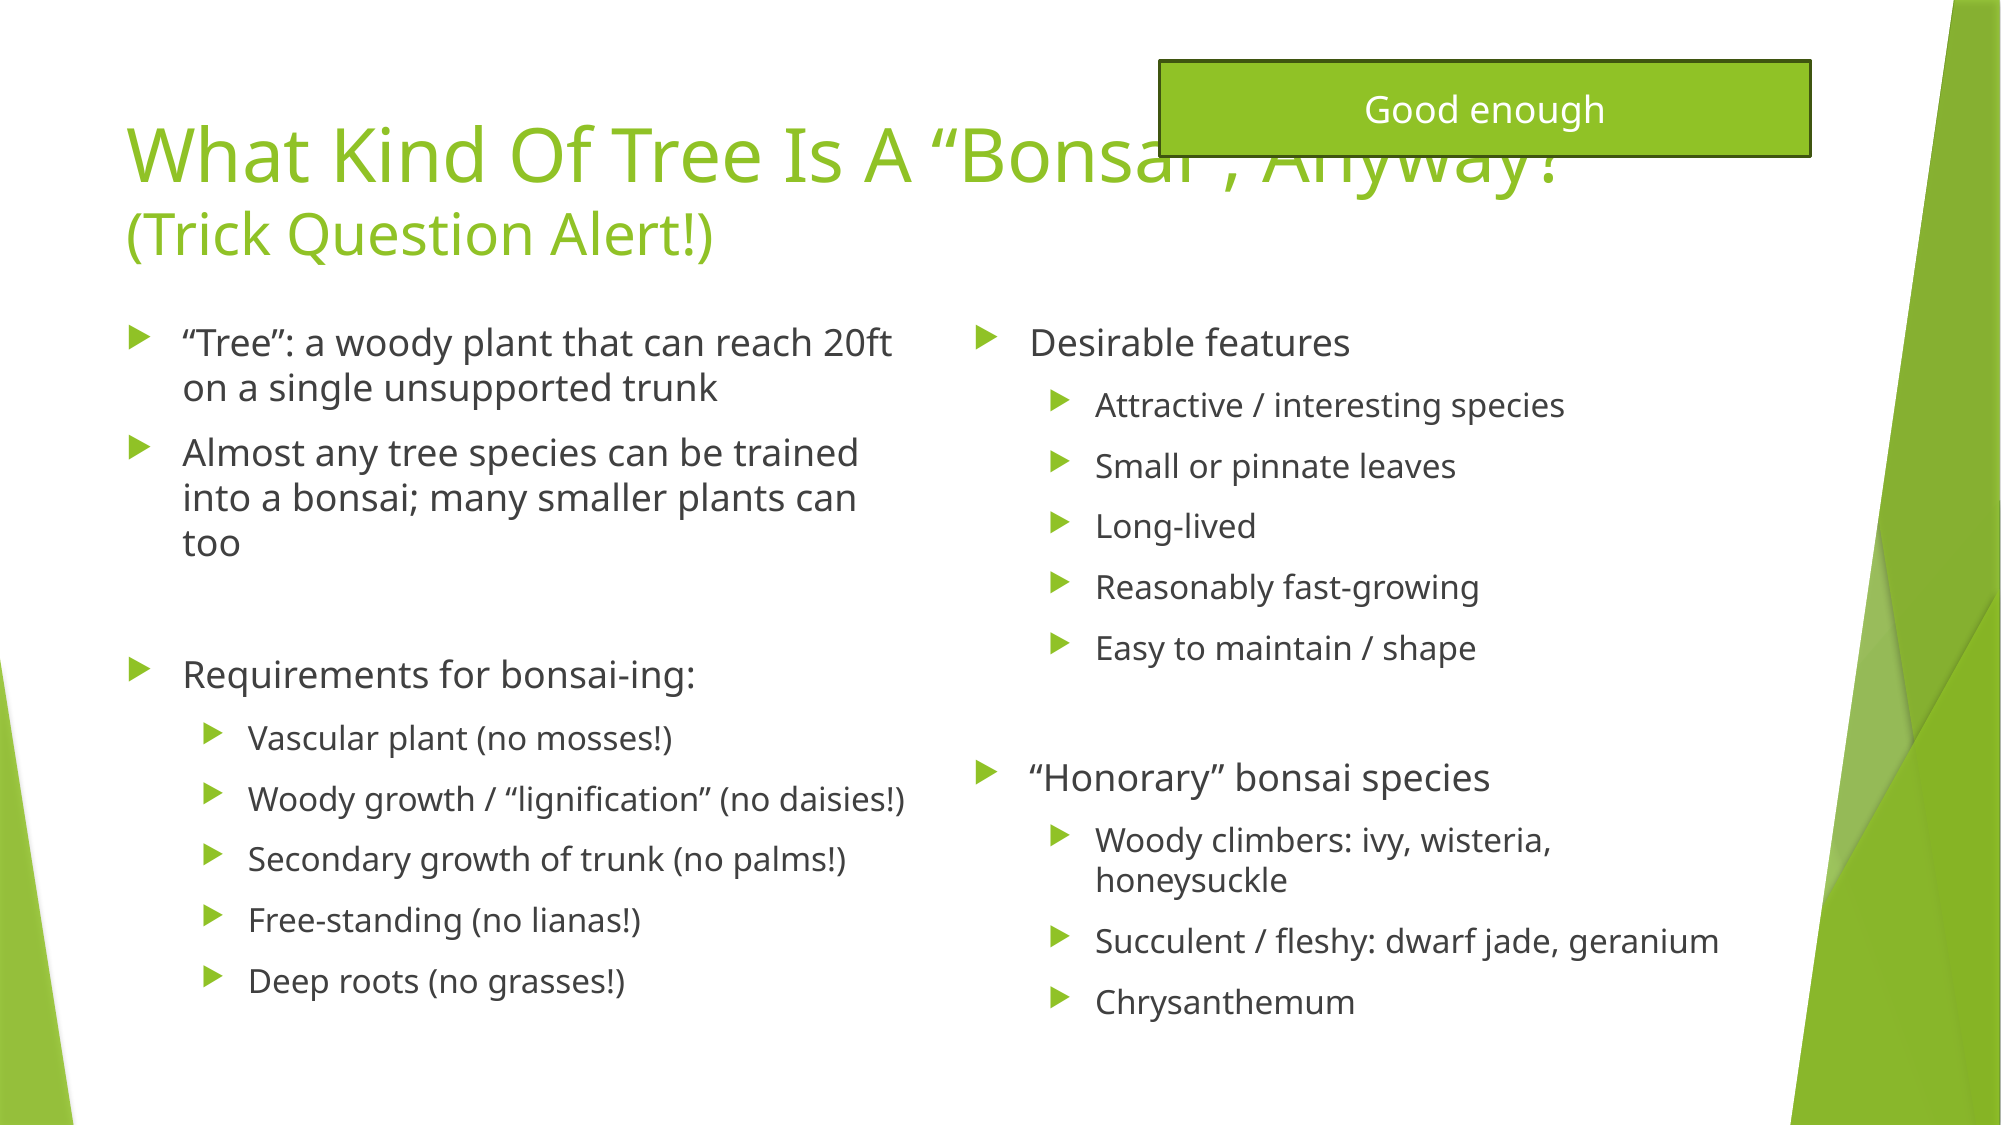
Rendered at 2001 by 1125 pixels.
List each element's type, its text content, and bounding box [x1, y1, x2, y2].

text_box Good enough [1158, 59, 1812, 158]
text_box Desirable features Attractive / interesting species Small or pinnate leaves Long-lived Reasonably fast-growing Easy to maintain / shape “Honorary” bonsai species Woody climbers: ivy, wisteria, honeysuckle Succulent / fleshy: dwarf jade, geranium Chrysanthemum [958, 310, 1769, 1068]
list “Tree”: a woody plant that can reach 20ft on a single unsupported trunk Almost any tree species can be trained into a bonsai; many smaller plants can too Requirements for bonsai-ing: Vascular plant (no mosses!) Woody growth / “lignification” (no daisies!) Secondary growth of trunk (no palms!) Free-standing (no lianas!) Deep roots (no grasses!) [111, 311, 922, 1068]
text_box [1119, 0, 1954, 1125]
title What Kind Of Tree Is A “Bonsai”, Anyway? (Trick Question Alert!) [111, 99, 1770, 289]
